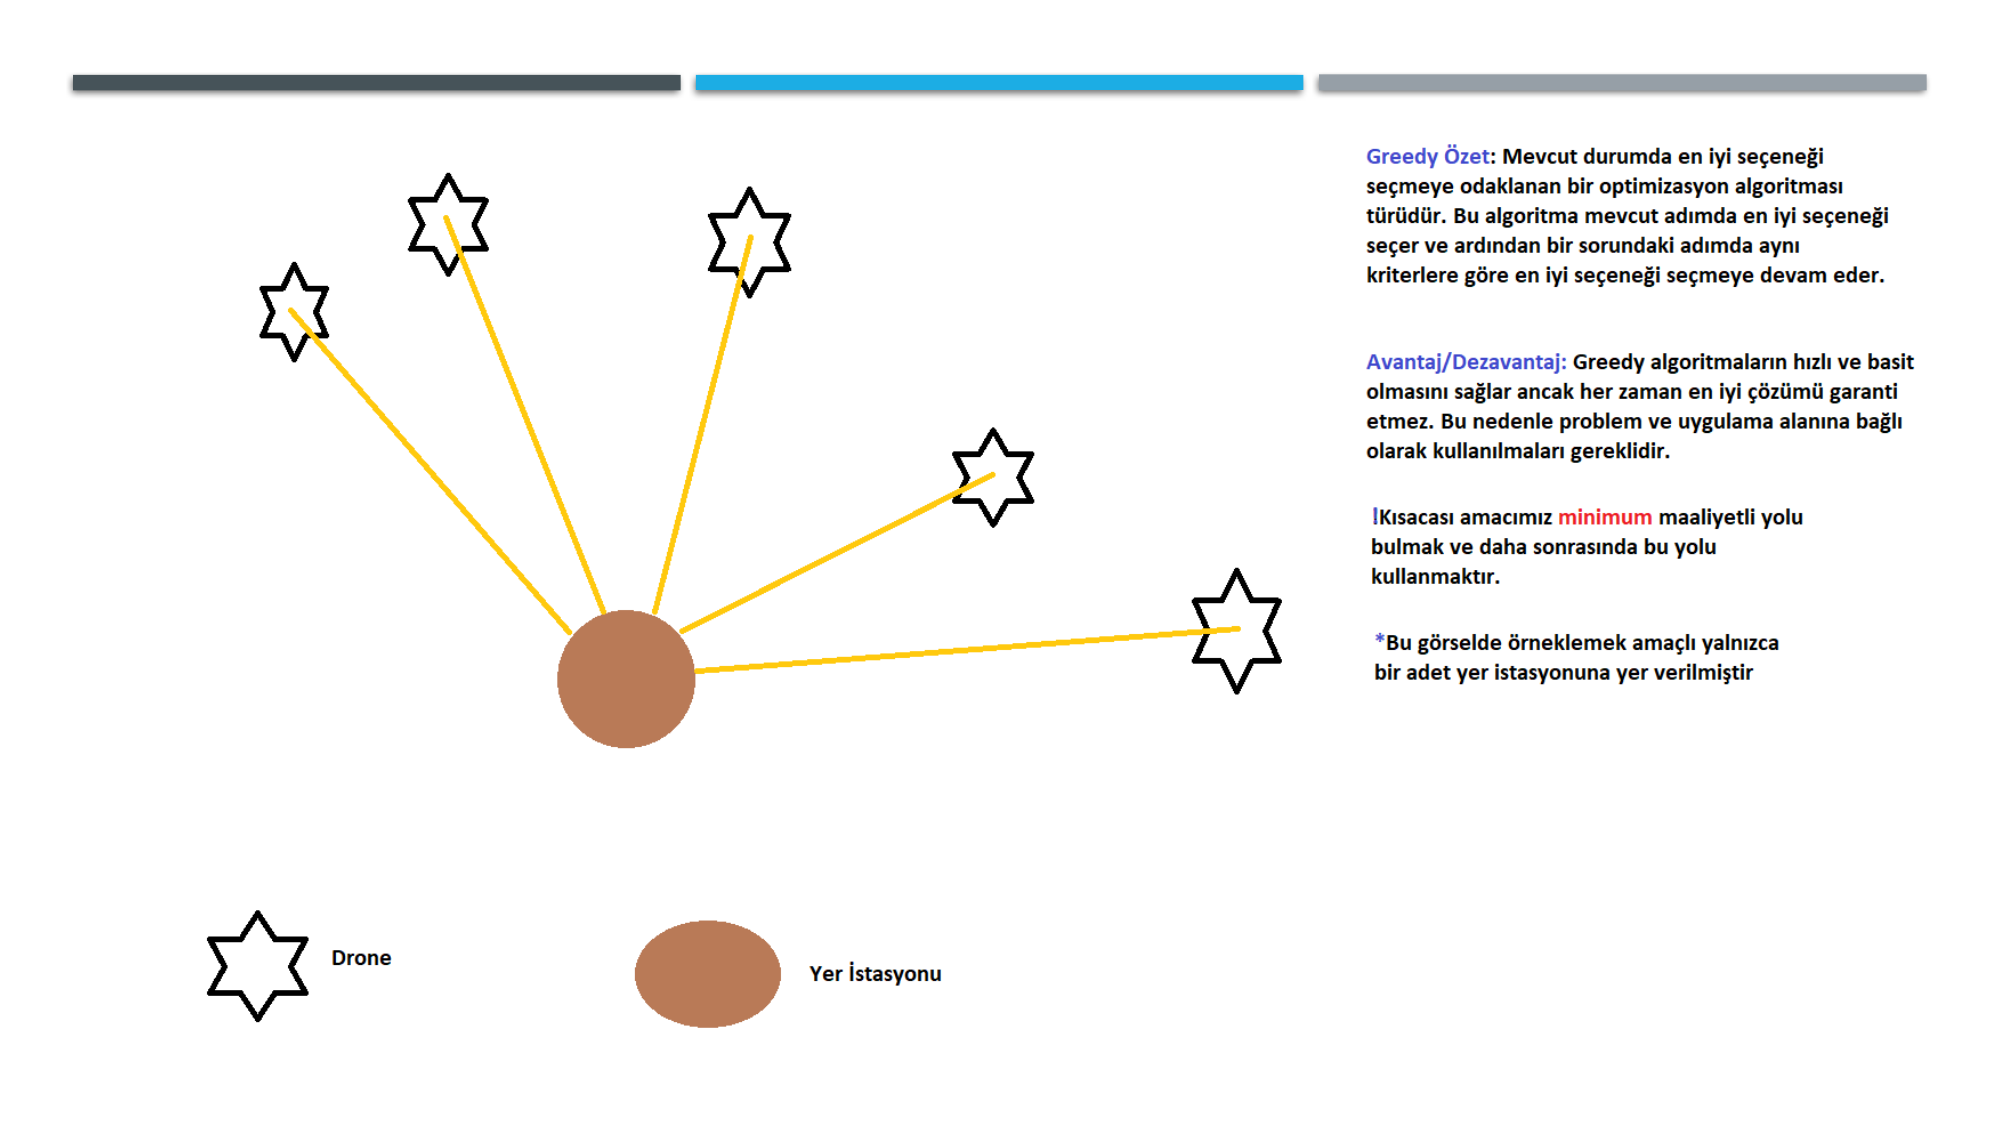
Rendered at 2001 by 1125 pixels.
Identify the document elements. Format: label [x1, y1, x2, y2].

list [68, 101, 2000, 1062]
